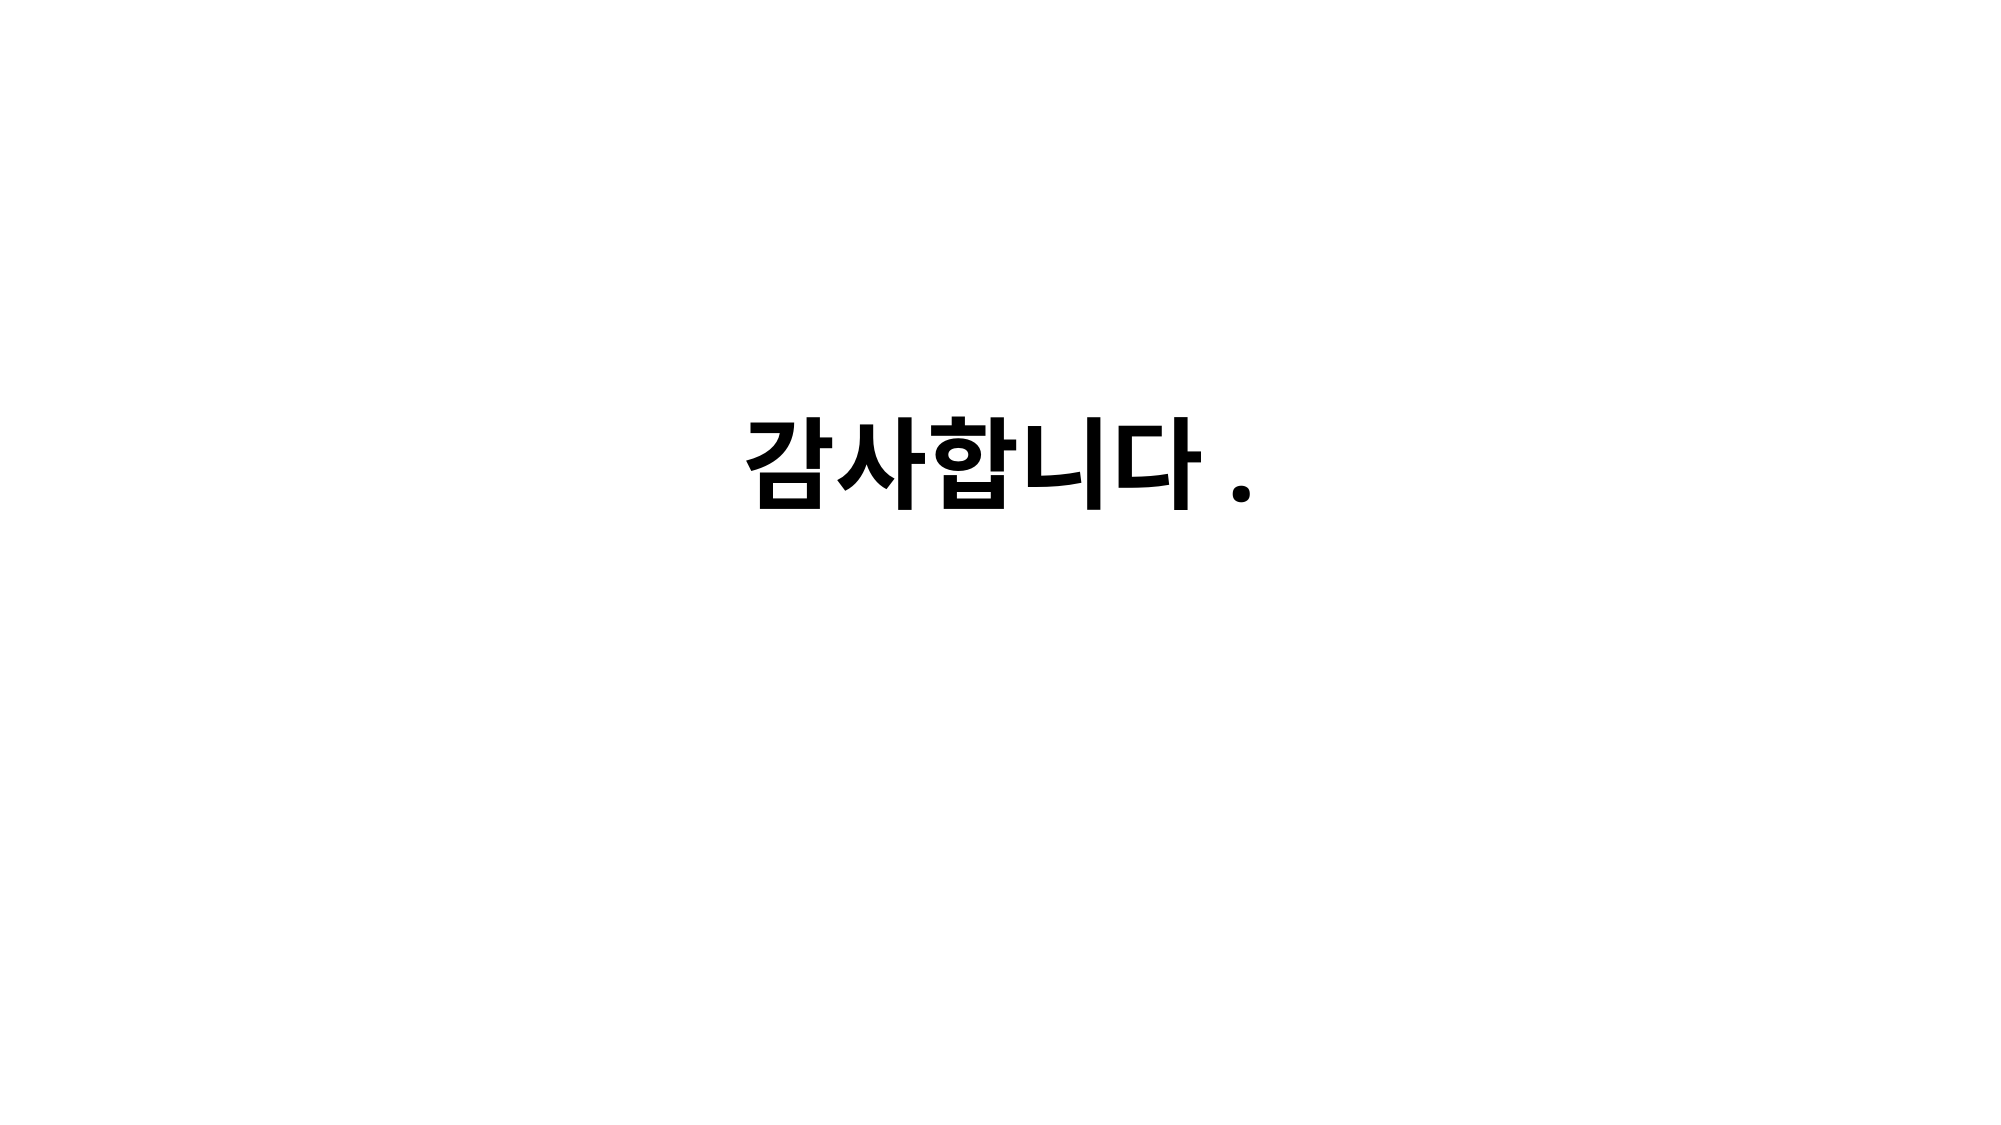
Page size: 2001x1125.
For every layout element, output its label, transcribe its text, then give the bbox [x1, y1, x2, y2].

text_box 감사합니다. [0, 393, 2000, 529]
